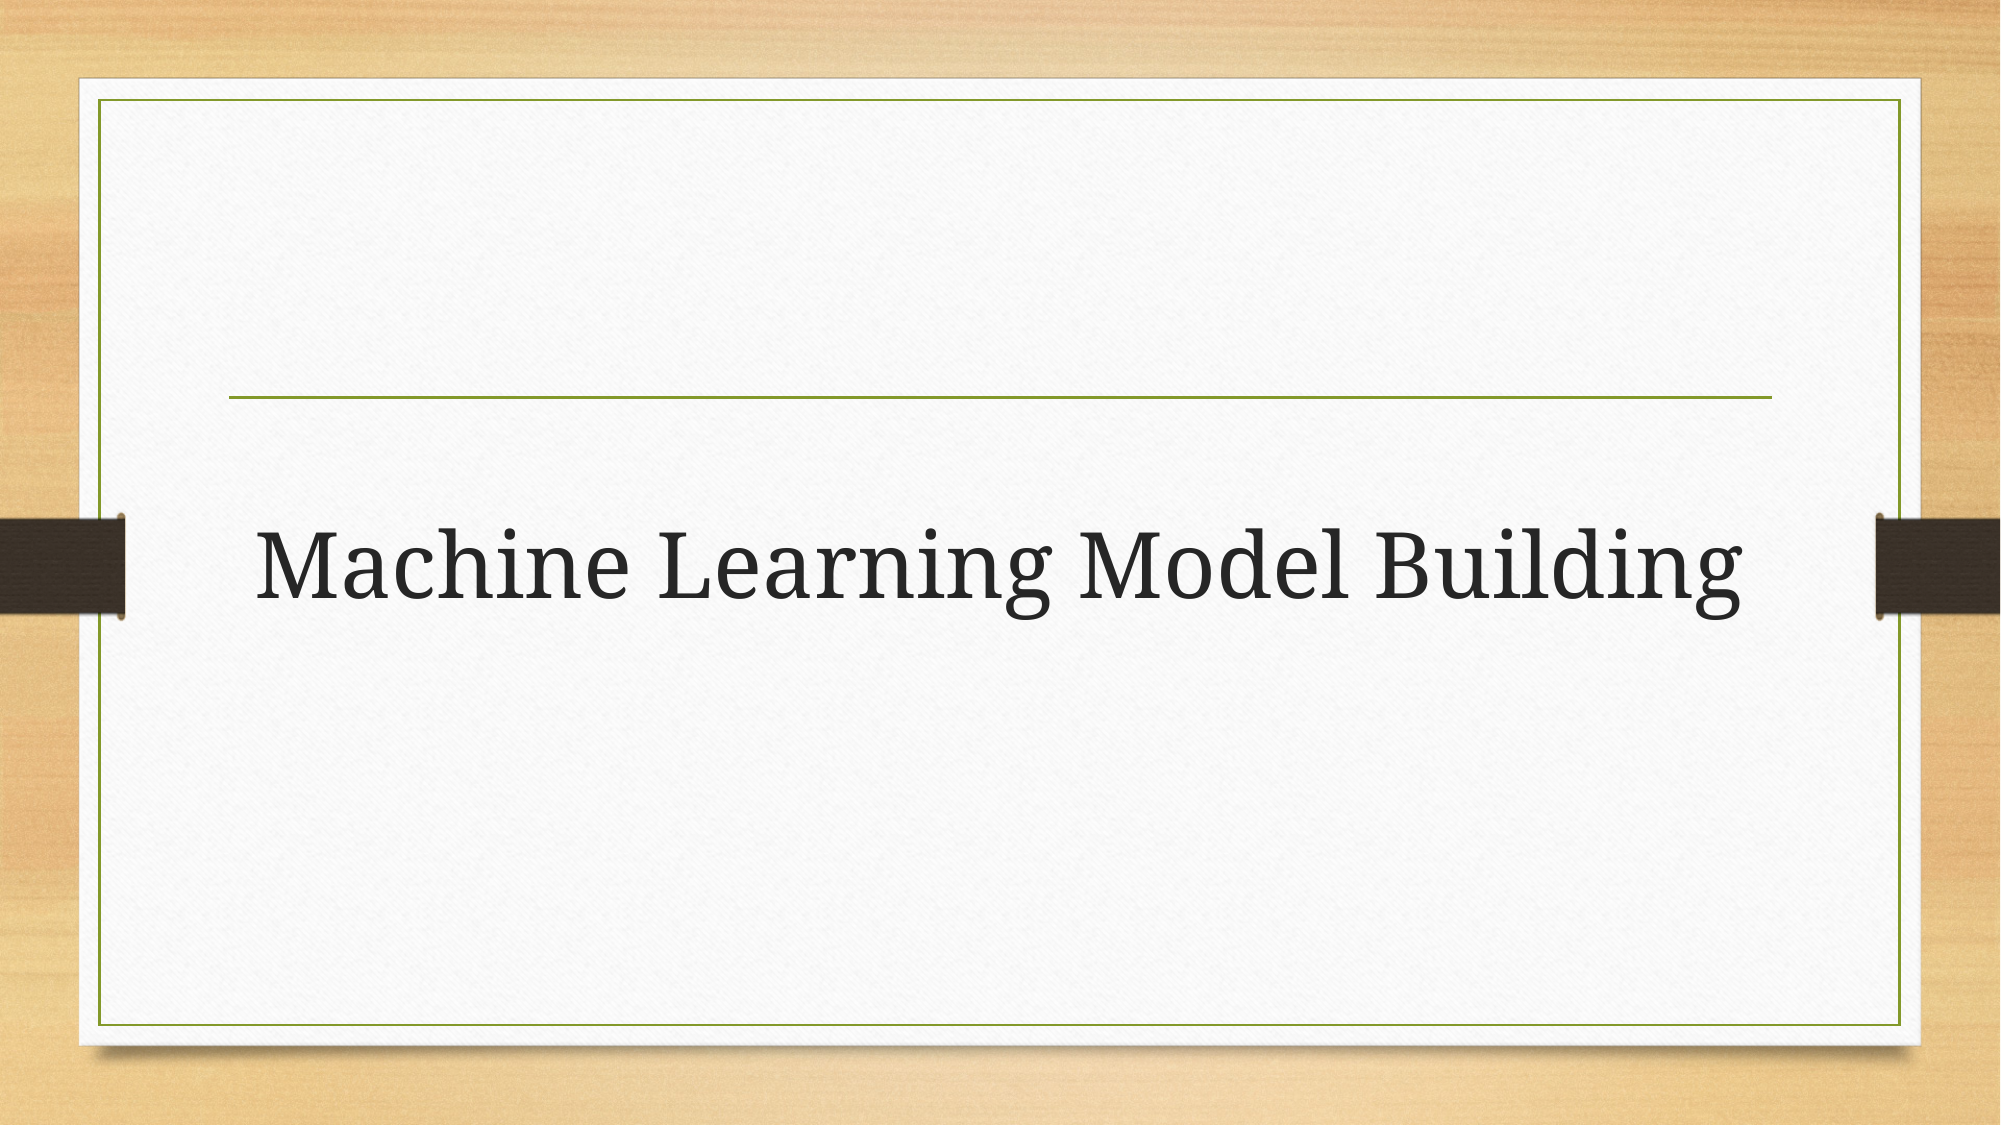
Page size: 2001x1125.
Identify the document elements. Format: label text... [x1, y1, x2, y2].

picture [0, 0, 2001, 1125]
title Machine Learning Model Building [212, 161, 1788, 964]
